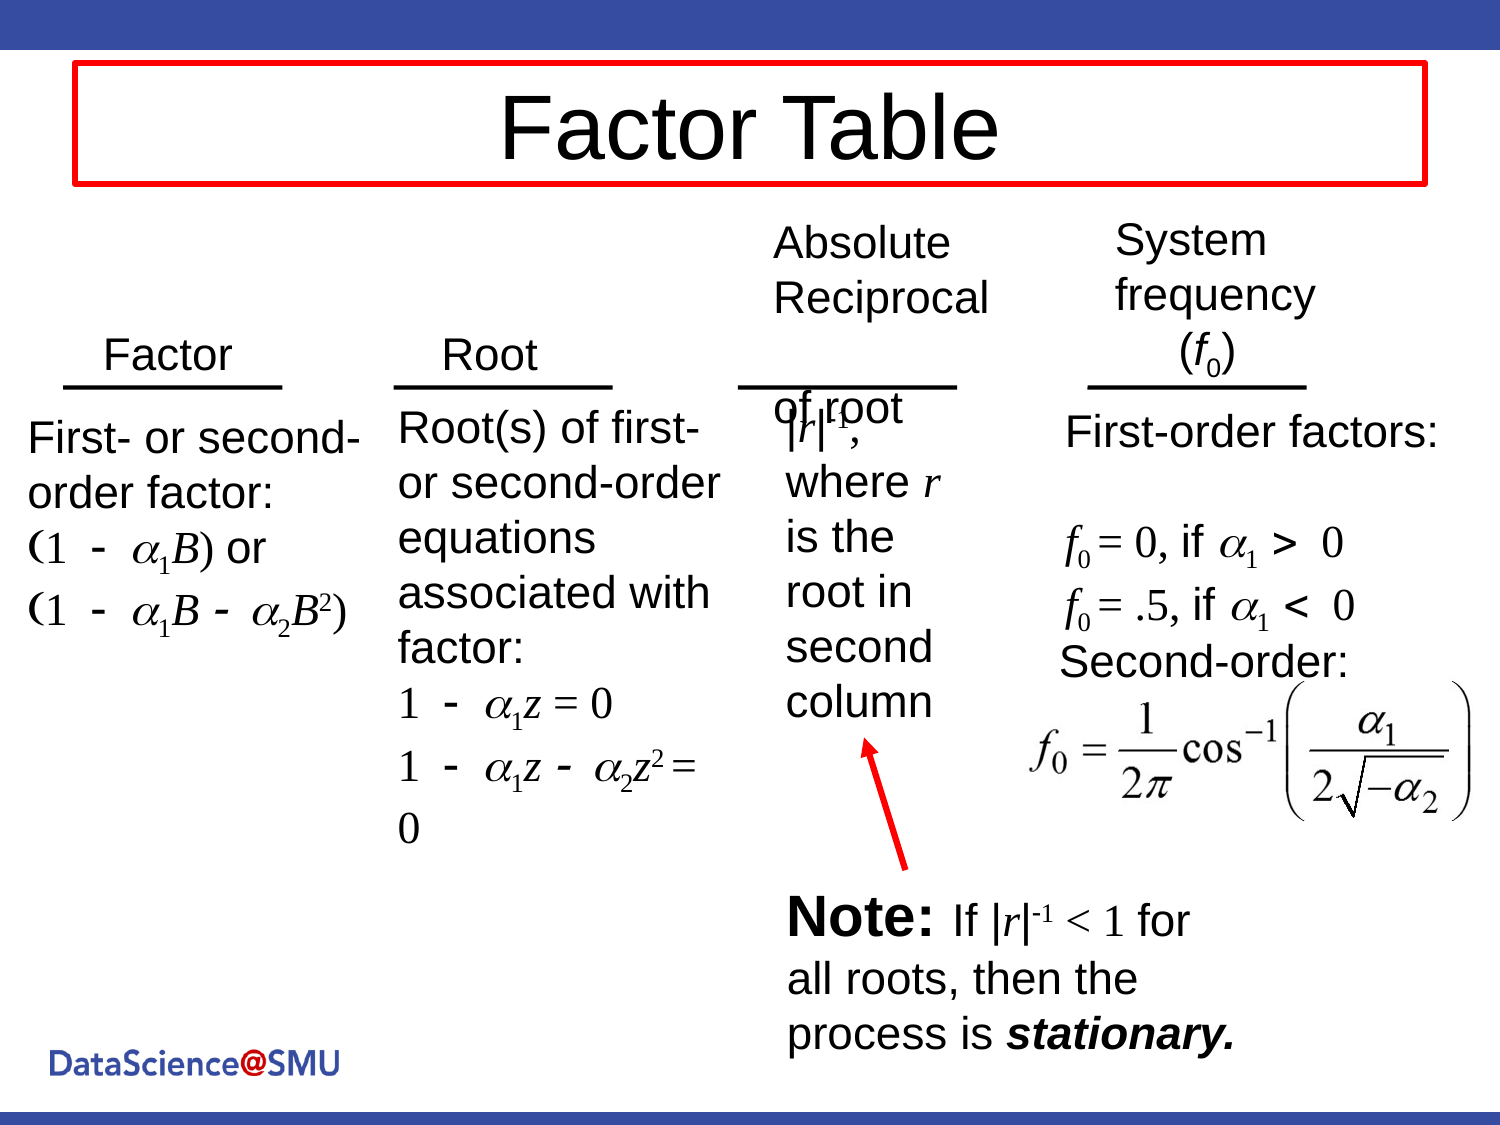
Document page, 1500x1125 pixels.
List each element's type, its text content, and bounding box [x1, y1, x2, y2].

picture [1024, 676, 1476, 826]
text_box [863, 737, 906, 871]
text_box First-order factors: f0 = 0, if a1 > 0 f0 = .5, if a1 < 0 [1049, 394, 1455, 577]
text_box System frequency (f0) [1100, 202, 1399, 368]
text_box |r|-1, where r is the root in second column [770, 389, 958, 738]
text_box First- or second-order factor: (1 - a1B) or (1 - a1B - a2B2) [12, 399, 382, 693]
text_box Note: If |r|-1 < 1 for all roots, then the process is stationary. [772, 870, 1263, 1068]
text_box Factor [88, 317, 400, 388]
picture [50, 1049, 339, 1076]
text_box Absolute Reciprocal of root [758, 205, 1013, 371]
title Factor Table [75, 63, 1425, 184]
text_box Root(s) of first- or second-order equations associated with factor: 1 - a1z = 0 1 - a1z - a2z2 = 0 [382, 390, 742, 851]
text_box Second-order: [1044, 623, 1405, 675]
text_box Root [426, 317, 669, 388]
